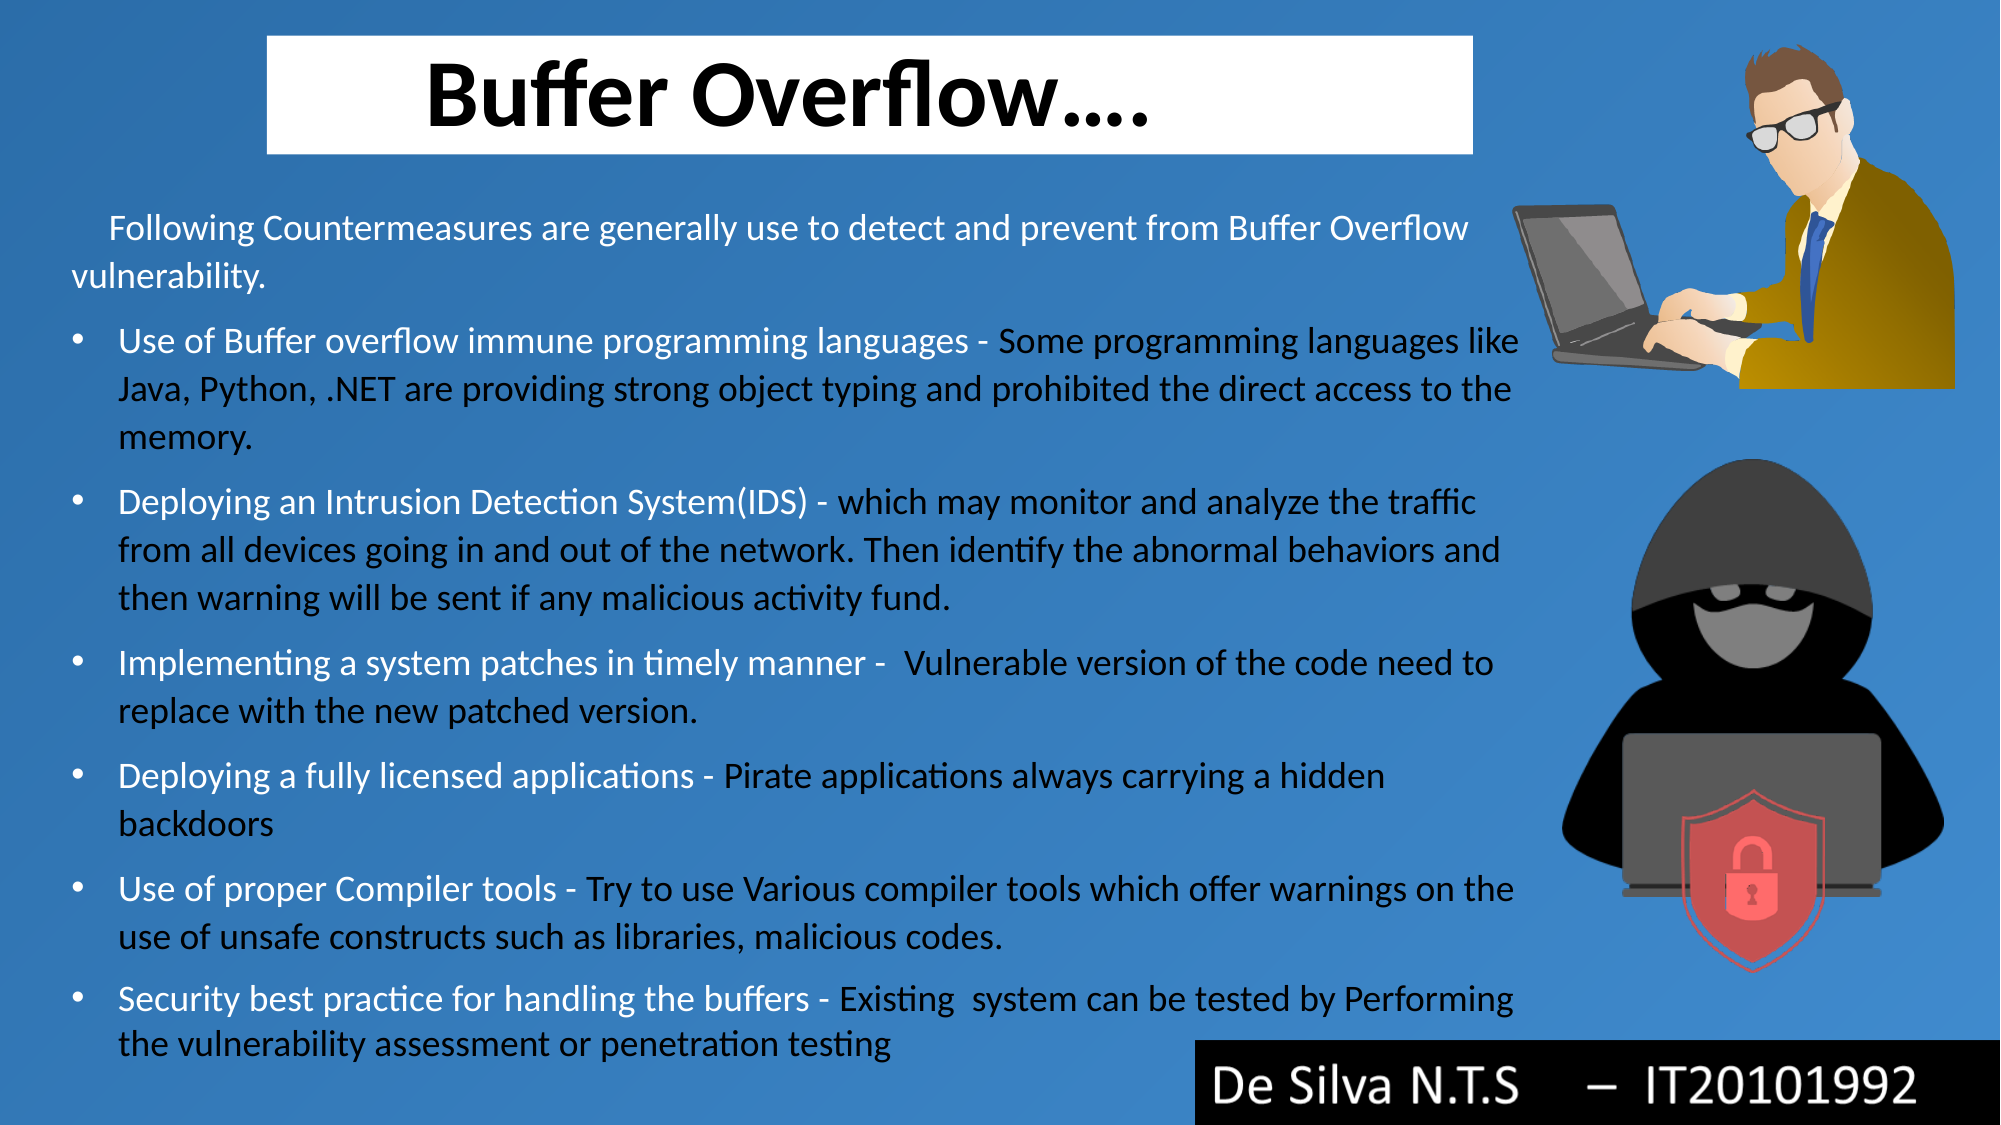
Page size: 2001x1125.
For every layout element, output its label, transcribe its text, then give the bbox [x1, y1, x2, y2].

text_box Following Countermeasures are generally use to detect and prevent from Buffer Overflow vulnerability. Use of Buffer overflow immune programming languages - Some programming languages like Java, Python, .NET are providing strong object typing and prohibited the direct access to the memory. Deploying an Intrusion Detection System(IDS) - which may monitor and analyze the traffic from all devices going in and out of the network. Then identify the abnormal behaviors and then warning will be sent if any malicious activity fund. Implementing a system patches in timely manner - Vulnerable version of the code need to replace with the new patched version. Deploying a fully licensed applications - Pirate applications always carrying a hidden backdoors Use of proper Compiler tools - Try to use Various compiler tools which offer warnings on the use of unsafe constructs such as libraries, malicious codes. Security best practice for handling the buffers - Existing system can be tested by Performing the vulnerability assessment or penetration testing [56, 192, 1563, 1071]
text_box Buffer Overflow…. [266, 35, 1473, 155]
picture [1174, 1031, 2000, 1125]
picture [1512, 44, 1955, 389]
picture [1562, 459, 1944, 973]
